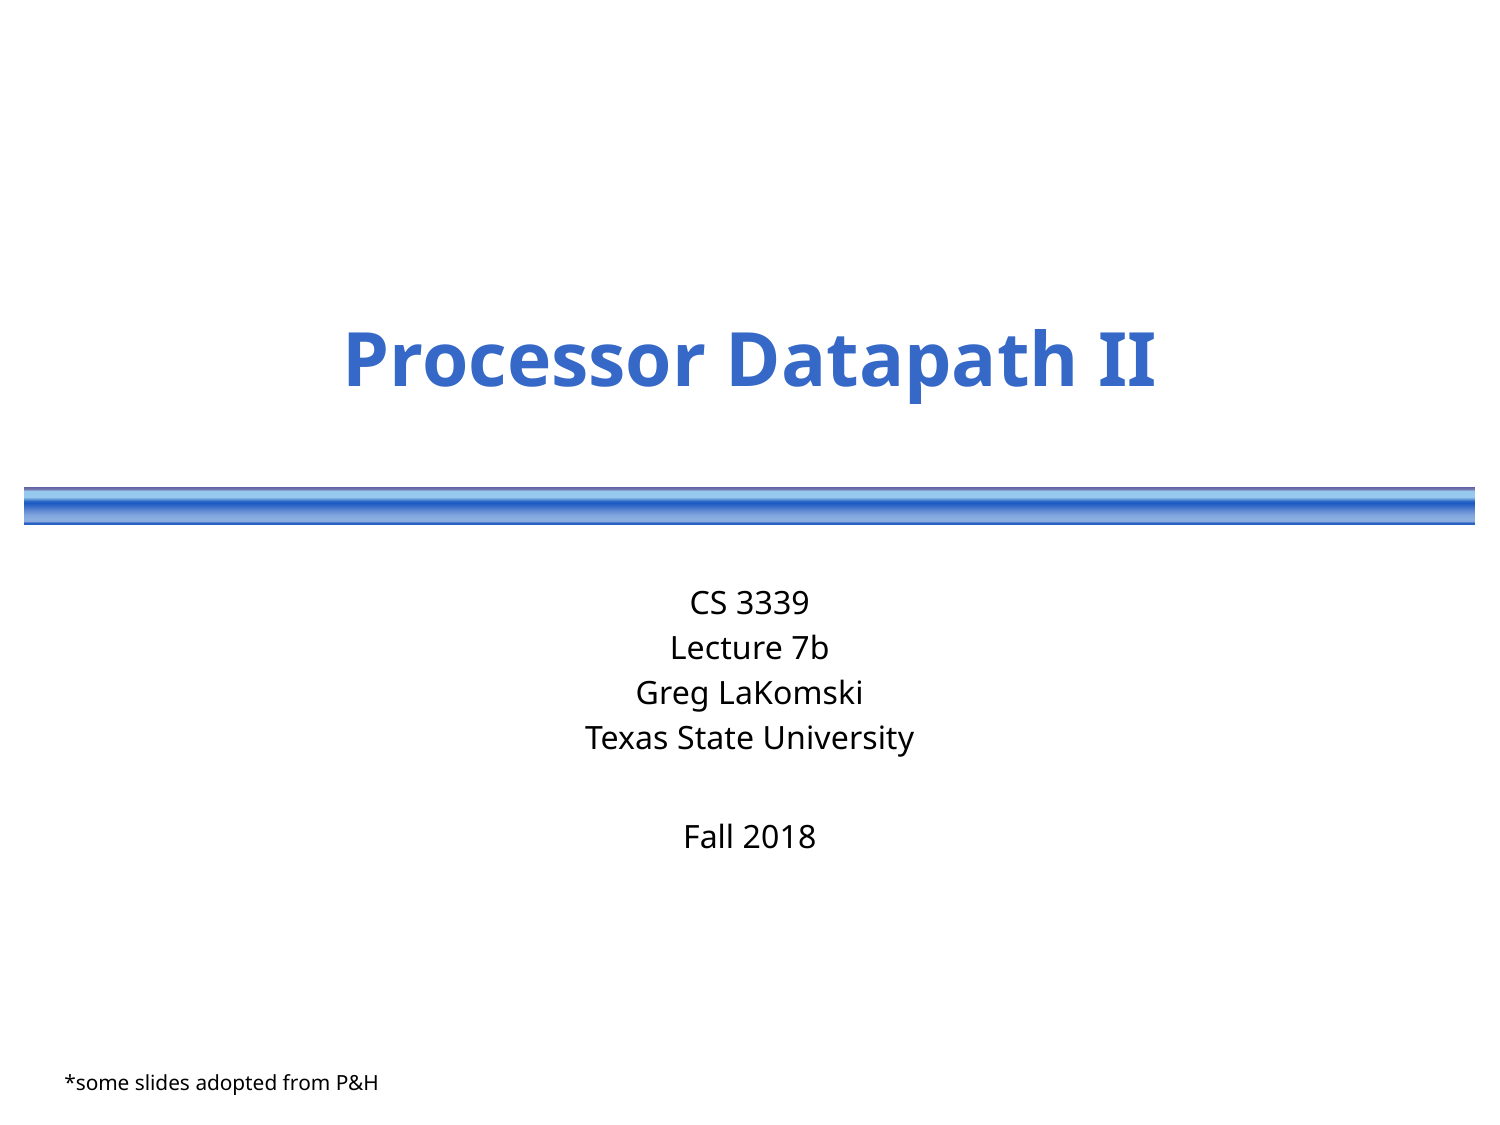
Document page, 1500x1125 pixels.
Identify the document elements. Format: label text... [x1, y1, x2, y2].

picture [24, 487, 1475, 525]
title Processor Datapath II [112, 275, 1388, 438]
text_box *some slides adopted from P&H [49, 1062, 394, 1103]
subtitle CS 3339 Lecture 7b Greg LaKomski Texas State University Fall 2018 [225, 575, 1275, 863]
